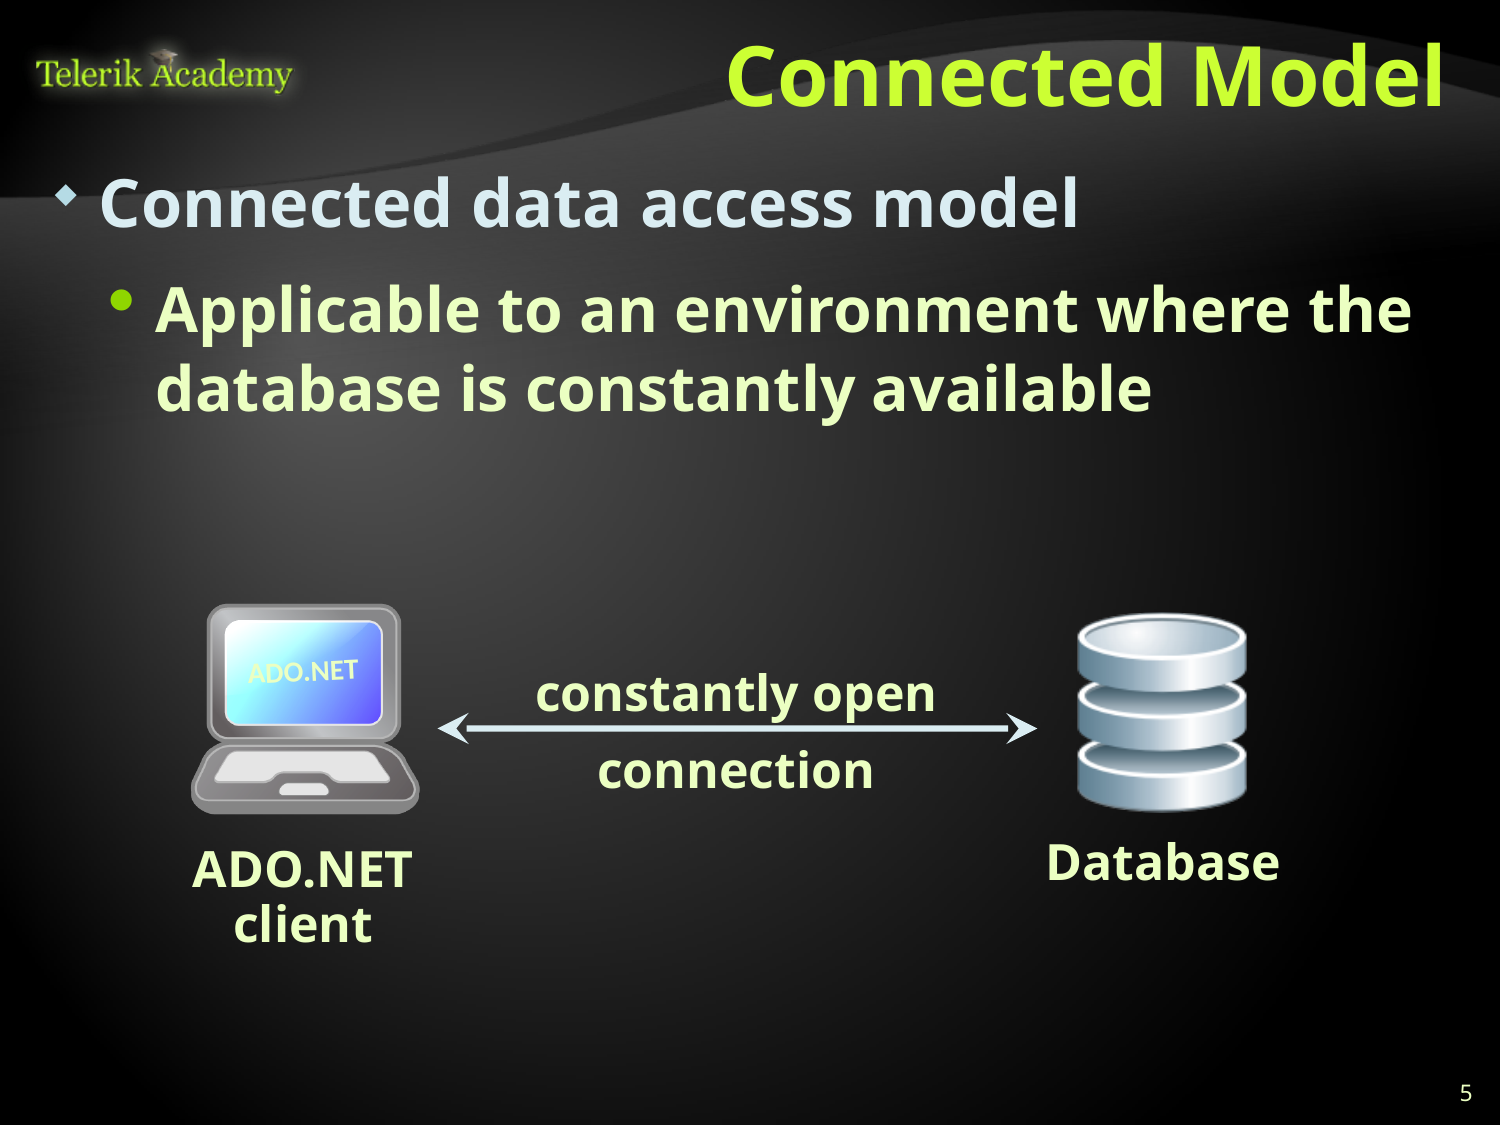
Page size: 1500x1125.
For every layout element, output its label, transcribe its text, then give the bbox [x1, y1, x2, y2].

text_box constantly open connection [520, 635, 953, 728]
picture [0, 0, 1500, 1125]
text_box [162, 562, 451, 854]
title Connected Model [300, 12, 1463, 149]
slide_number 5 [1412, 1074, 1488, 1113]
text_box constantly open connection [520, 729, 953, 807]
list Connected data access model Applicable to an environment where the database is constantly available [37, 149, 1463, 1100]
text_box ADO.NET client [106, 837, 500, 961]
text_box [1016, 718, 1038, 739]
text_box Database [1030, 830, 1296, 899]
